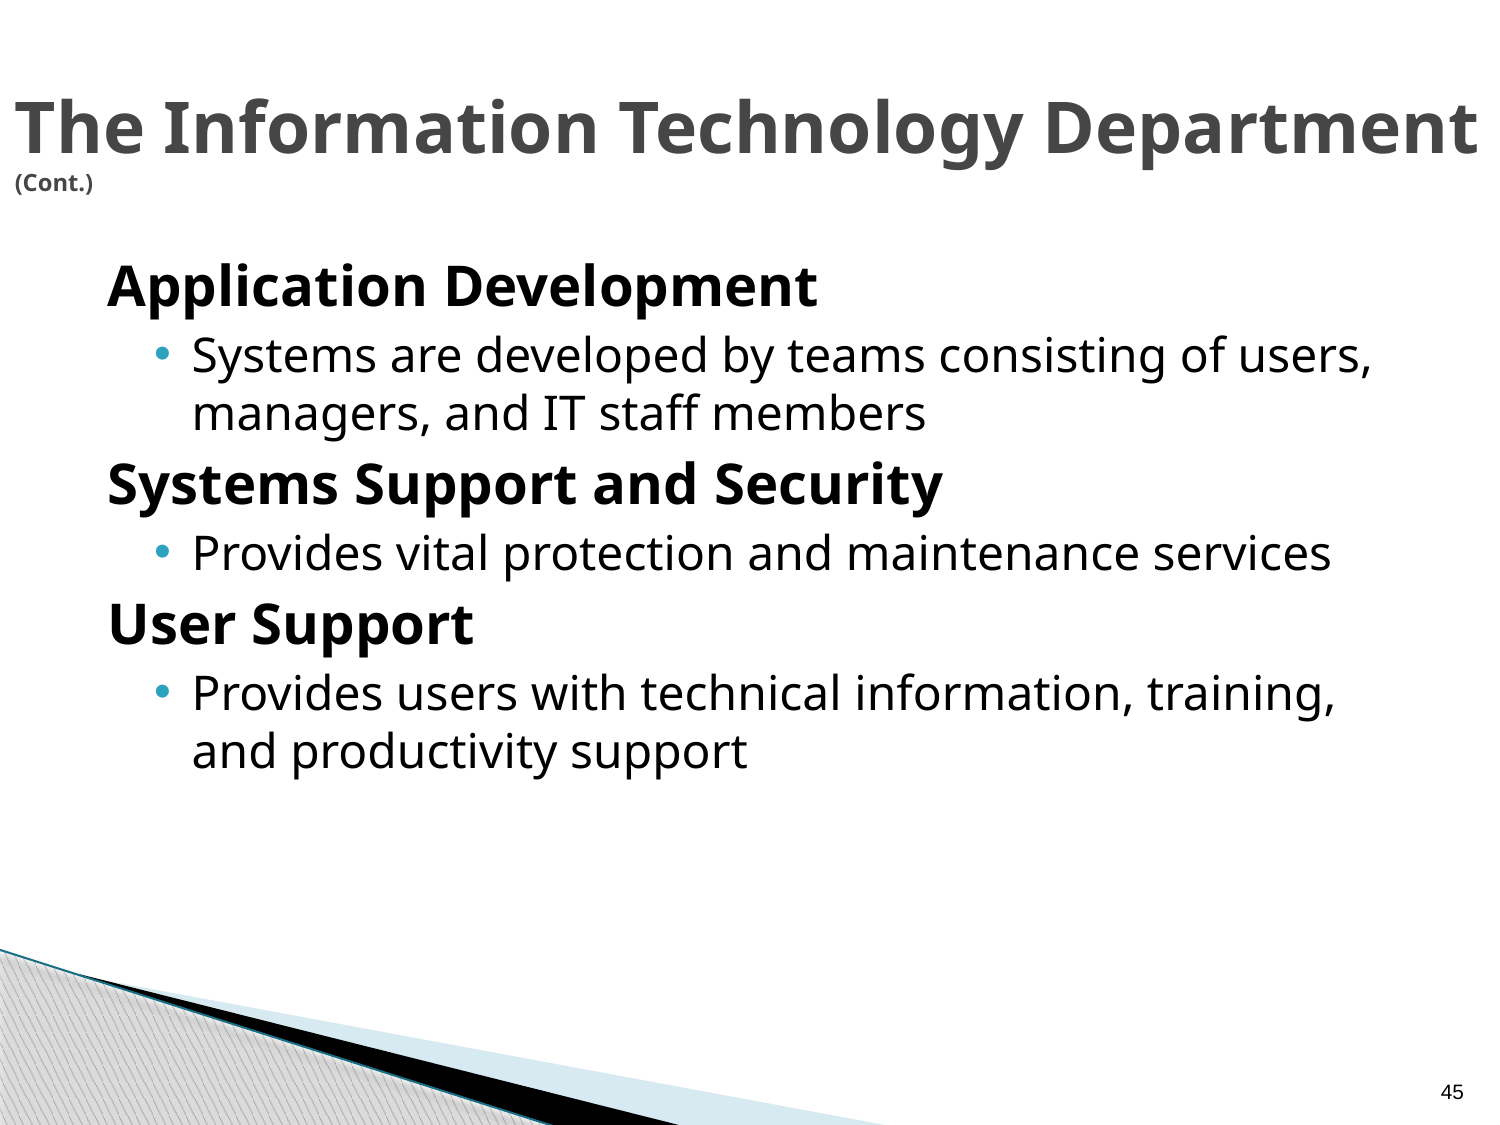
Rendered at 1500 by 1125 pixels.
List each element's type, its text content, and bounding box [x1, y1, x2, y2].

list Application Development Systems are developed by teams consisting of users, managers, and IT staff members Systems Support and Security Provides vital protection and maintenance services User Support Provides users with technical information, training, and productivity support [75, 243, 1425, 986]
title The Information Technology Department (Cont.) [0, 45, 1500, 233]
slide_number 45 [1418, 1051, 1479, 1112]
